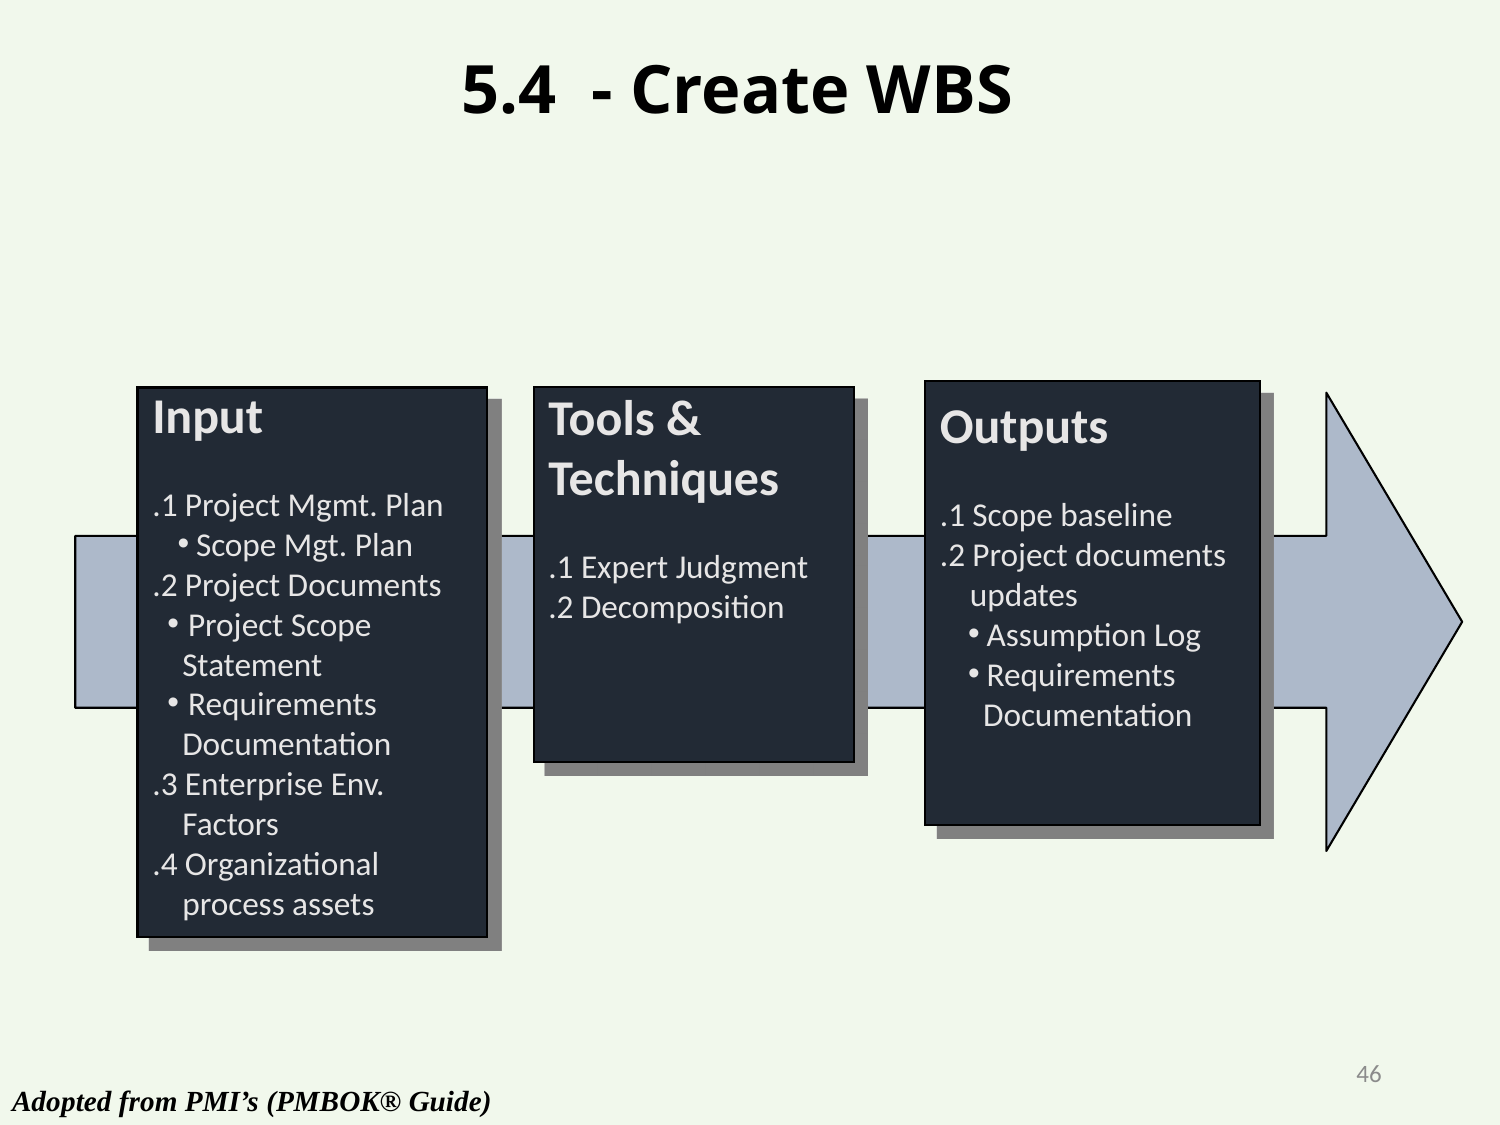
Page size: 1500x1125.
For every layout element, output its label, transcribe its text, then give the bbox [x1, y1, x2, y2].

text_box Tools & Techniques .1 Expert Judgment .2 Decomposition [533, 387, 854, 763]
text_box [75, 535, 137, 708]
text_box Input .1 Project Mgmt. Plan Scope Mgt. Plan .2 Project Documents Project Scope Statement Requirements Documentation .3 Enterprise Env. Factors .4 Organizational process assets [137, 387, 488, 938]
slide_number 46 [1059, 1042, 1397, 1103]
text_box Adopted from PMI’s (PMBOK® Guide) [0, 1074, 515, 1125]
text_box [1273, 392, 1463, 851]
text_box [501, 535, 533, 708]
text_box [867, 535, 924, 708]
text_box Outputs .1 Scope baseline .2 Project documents updates Assumption Log Requirements Documentation [924, 381, 1260, 825]
title 5.4 - Create WBS [99, 62, 1375, 121]
